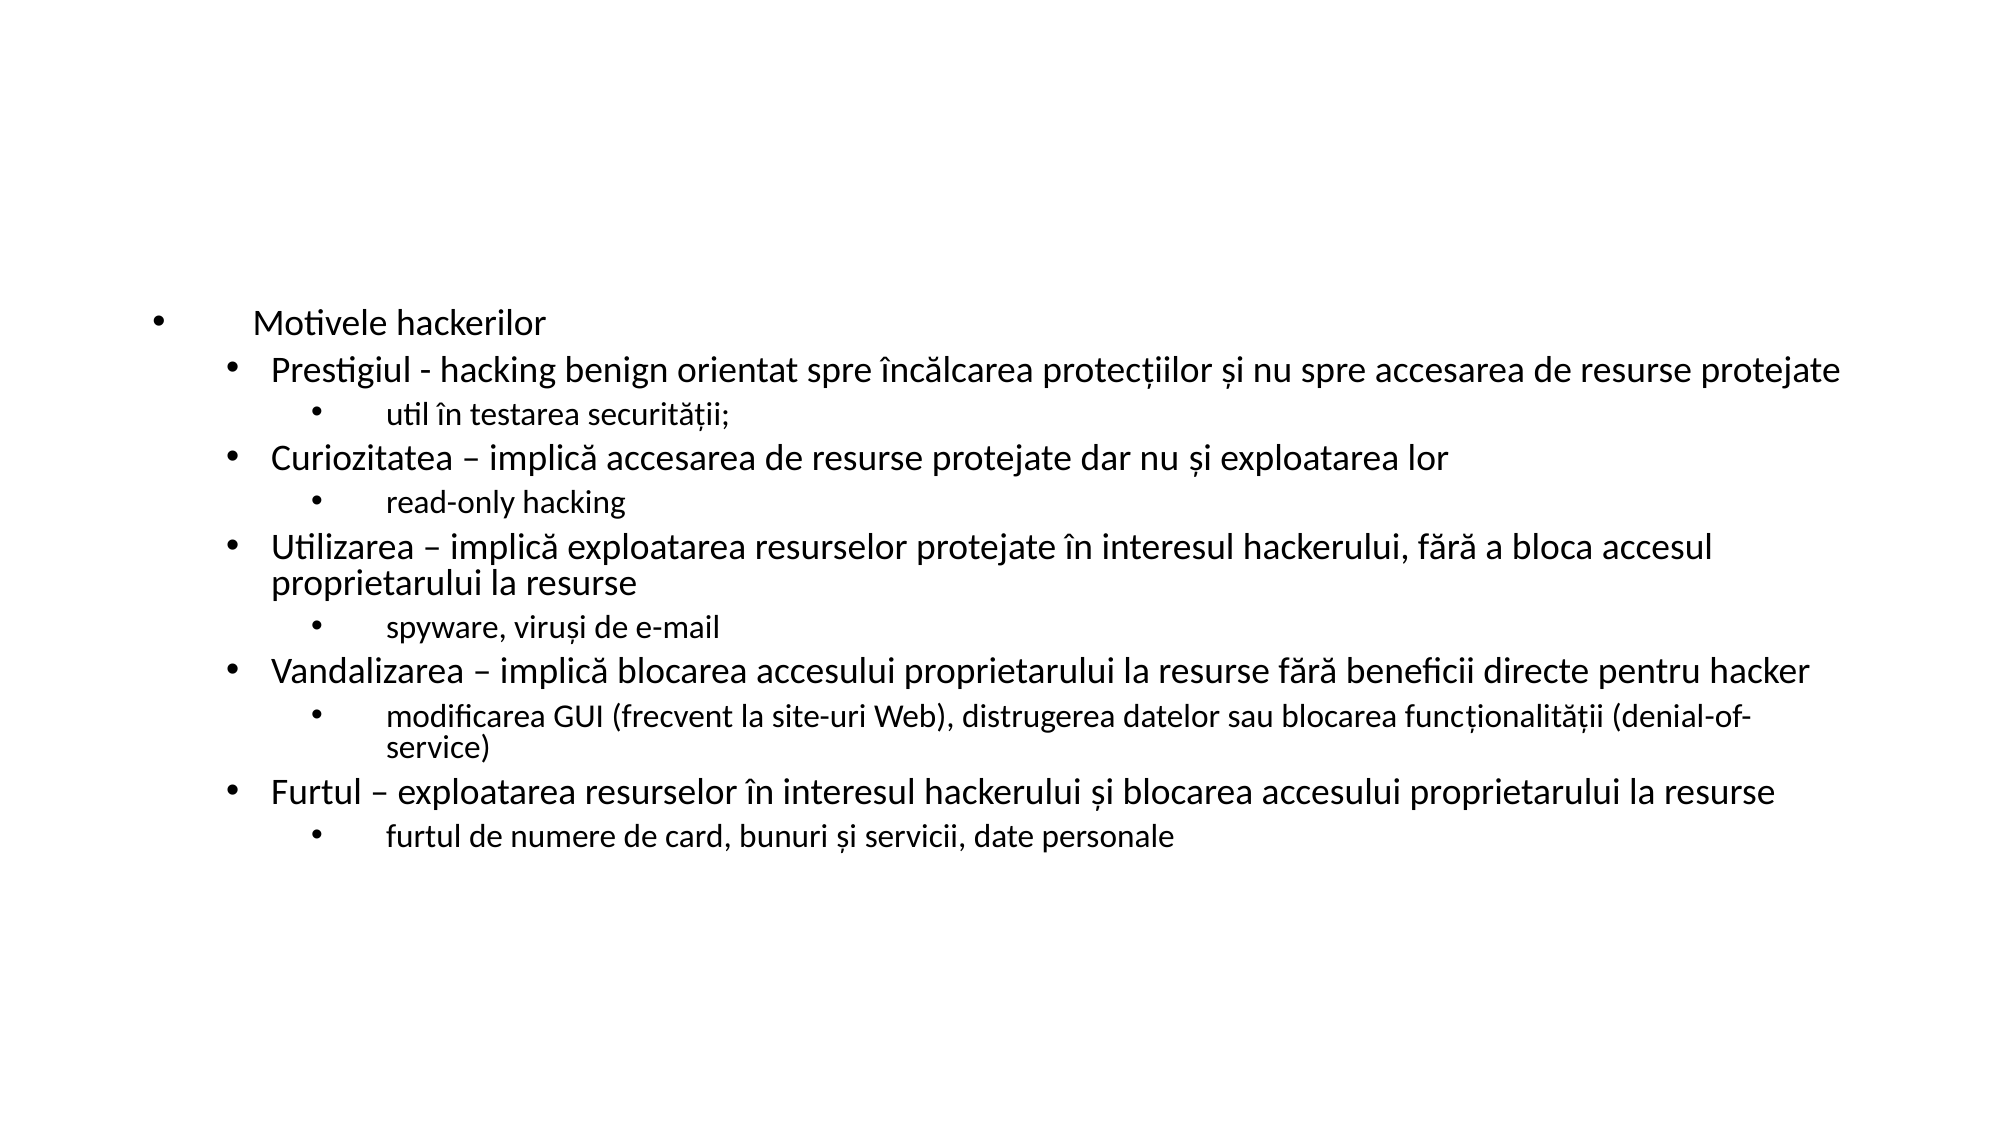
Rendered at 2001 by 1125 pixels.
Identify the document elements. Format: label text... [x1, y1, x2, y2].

list Motivele hackerilor Prestigiul - hacking benign orientat spre încălcarea protecţiilor şi nu spre accesarea de resurse protejate util în testarea securităţii; Curiozitatea – implică accesarea de resurse protejate dar nu şi exploatarea lor read-only hacking Utilizarea – implică exploatarea resurselor protejate în interesul hackerului, fără a bloca accesul proprietarului la resurse spyware, viruşi de e-mail Vandalizarea – implică blocarea accesului proprietarului la resurse fără beneficii directe pentru hacker modificarea GUI (frecvent la site-uri Web), distrugerea datelor sau blocarea funcţionalităţii (denial-of-service) Furtul – exploatarea resurselor în interesul hackerului şi blocarea accesului proprietarului la resurse furtul de numere de card, bunuri şi servicii, date personale [137, 299, 1863, 1014]
